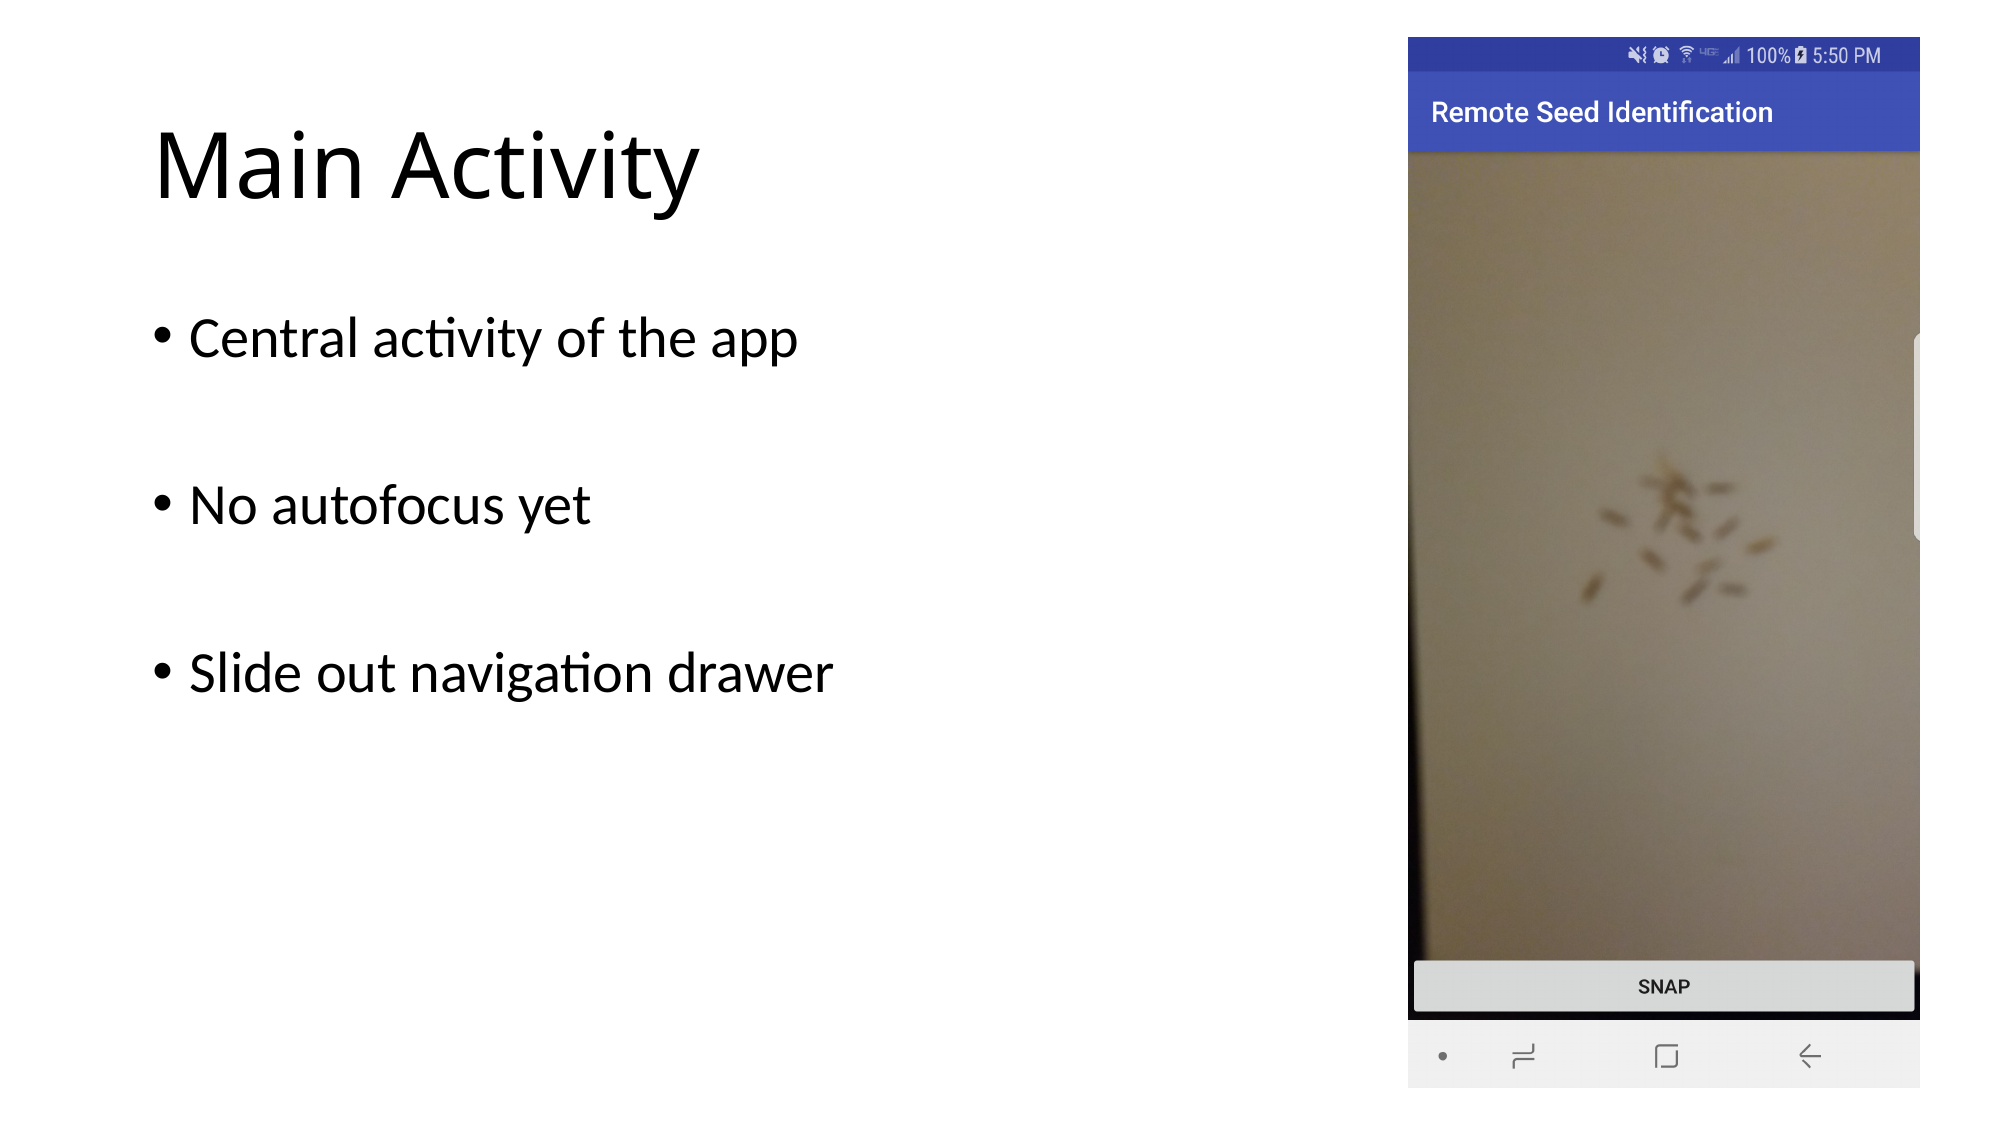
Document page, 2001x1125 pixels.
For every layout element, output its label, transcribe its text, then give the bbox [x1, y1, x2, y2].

picture [1408, 37, 1920, 1088]
title Main Activity [137, 59, 1408, 278]
list Central activity of the app No autofocus yet Slide out navigation drawer [137, 299, 1345, 1014]
